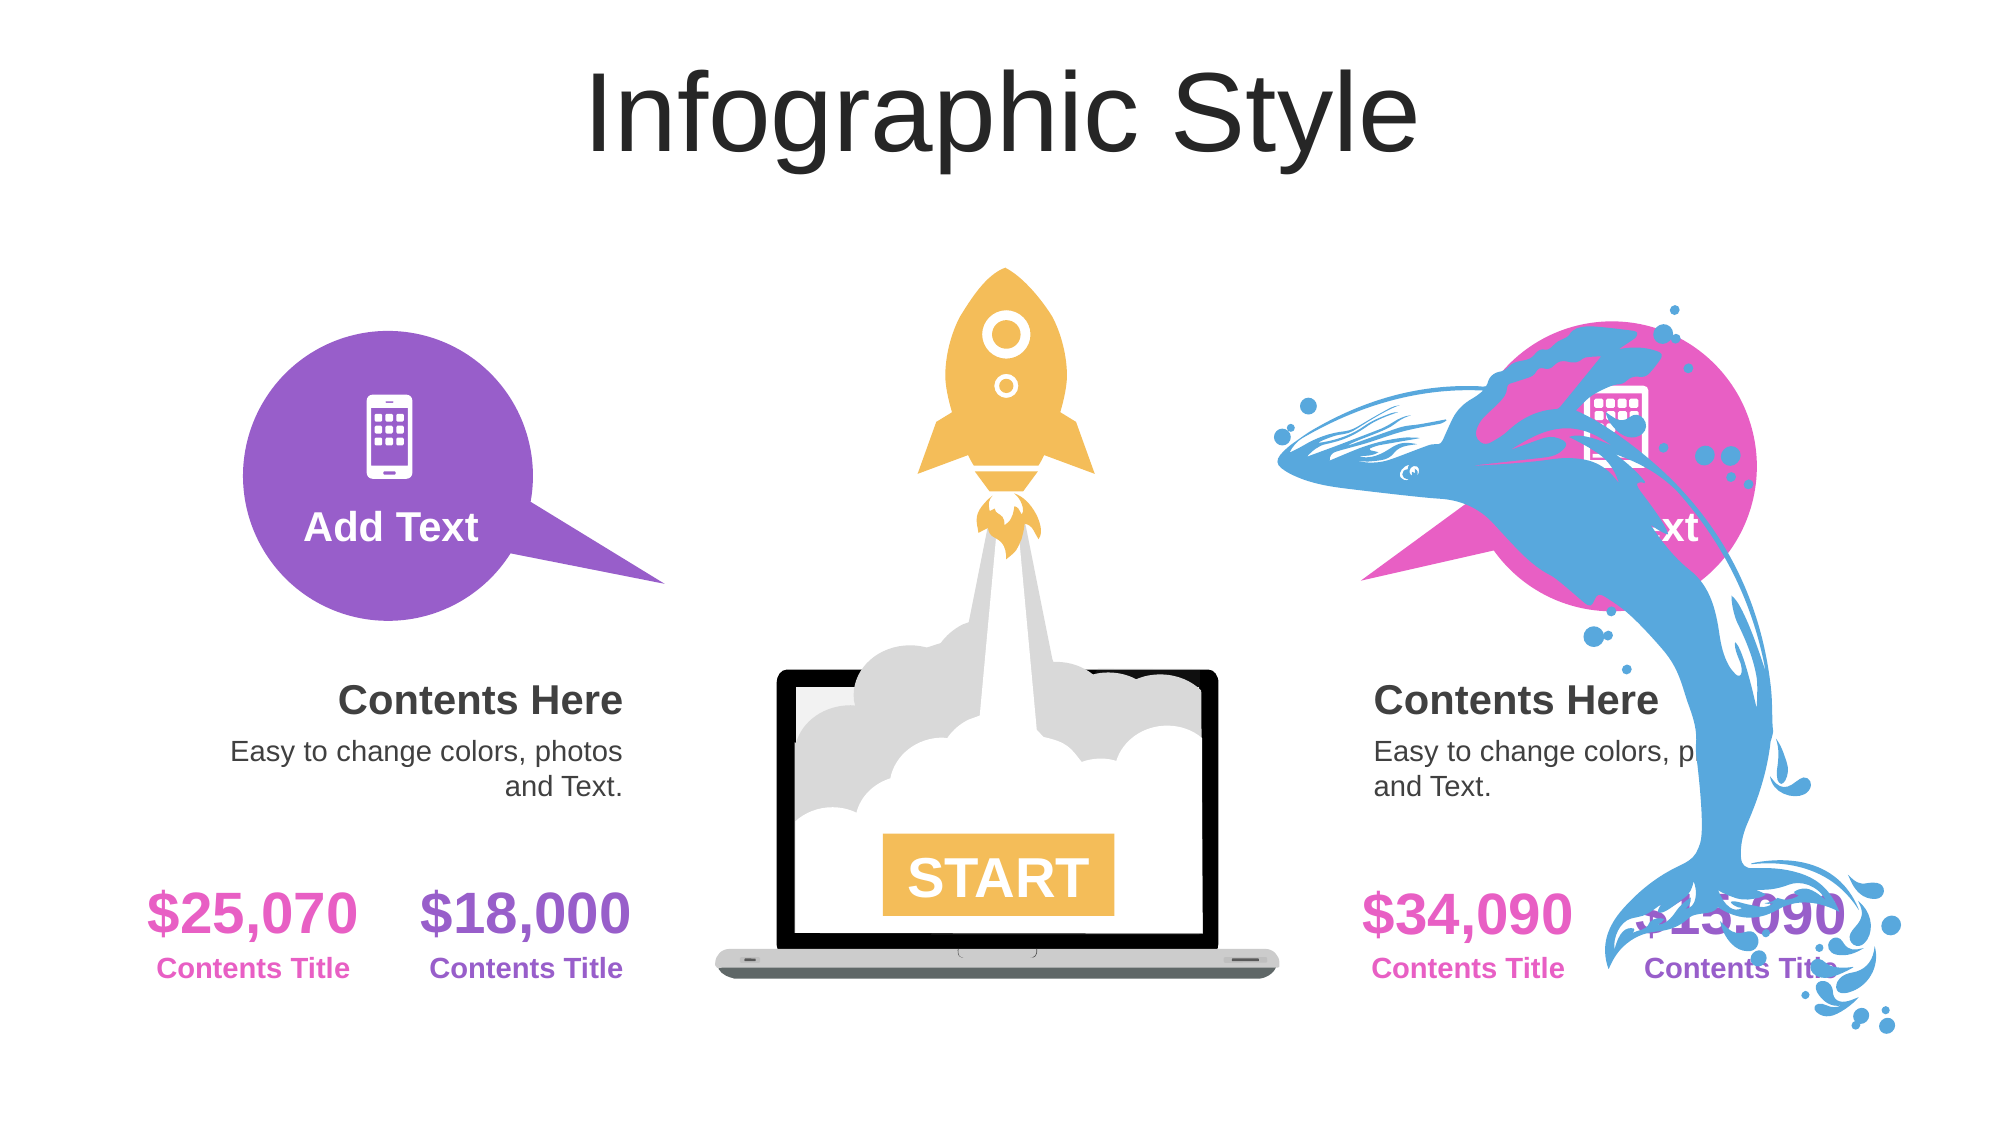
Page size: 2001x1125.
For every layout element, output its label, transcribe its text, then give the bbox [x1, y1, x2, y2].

text_box [862, 531, 994, 667]
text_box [1323, 916, 1596, 993]
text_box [1227, 389, 2000, 916]
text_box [1596, 916, 1886, 993]
text_box [1002, 514, 1011, 521]
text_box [712, 667, 1281, 980]
text_box [1501, 320, 1736, 389]
text_box [983, 540, 1033, 667]
text_box [1607, 384, 1649, 389]
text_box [108, 867, 381, 993]
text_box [208, 665, 639, 811]
list Infographic Style [53, 55, 1952, 175]
text_box [915, 266, 1097, 476]
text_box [381, 867, 671, 993]
text_box [365, 393, 414, 480]
text_box Add Text [269, 492, 513, 558]
text_box [241, 329, 666, 622]
text_box [1021, 526, 1084, 667]
text_box [972, 470, 1042, 562]
